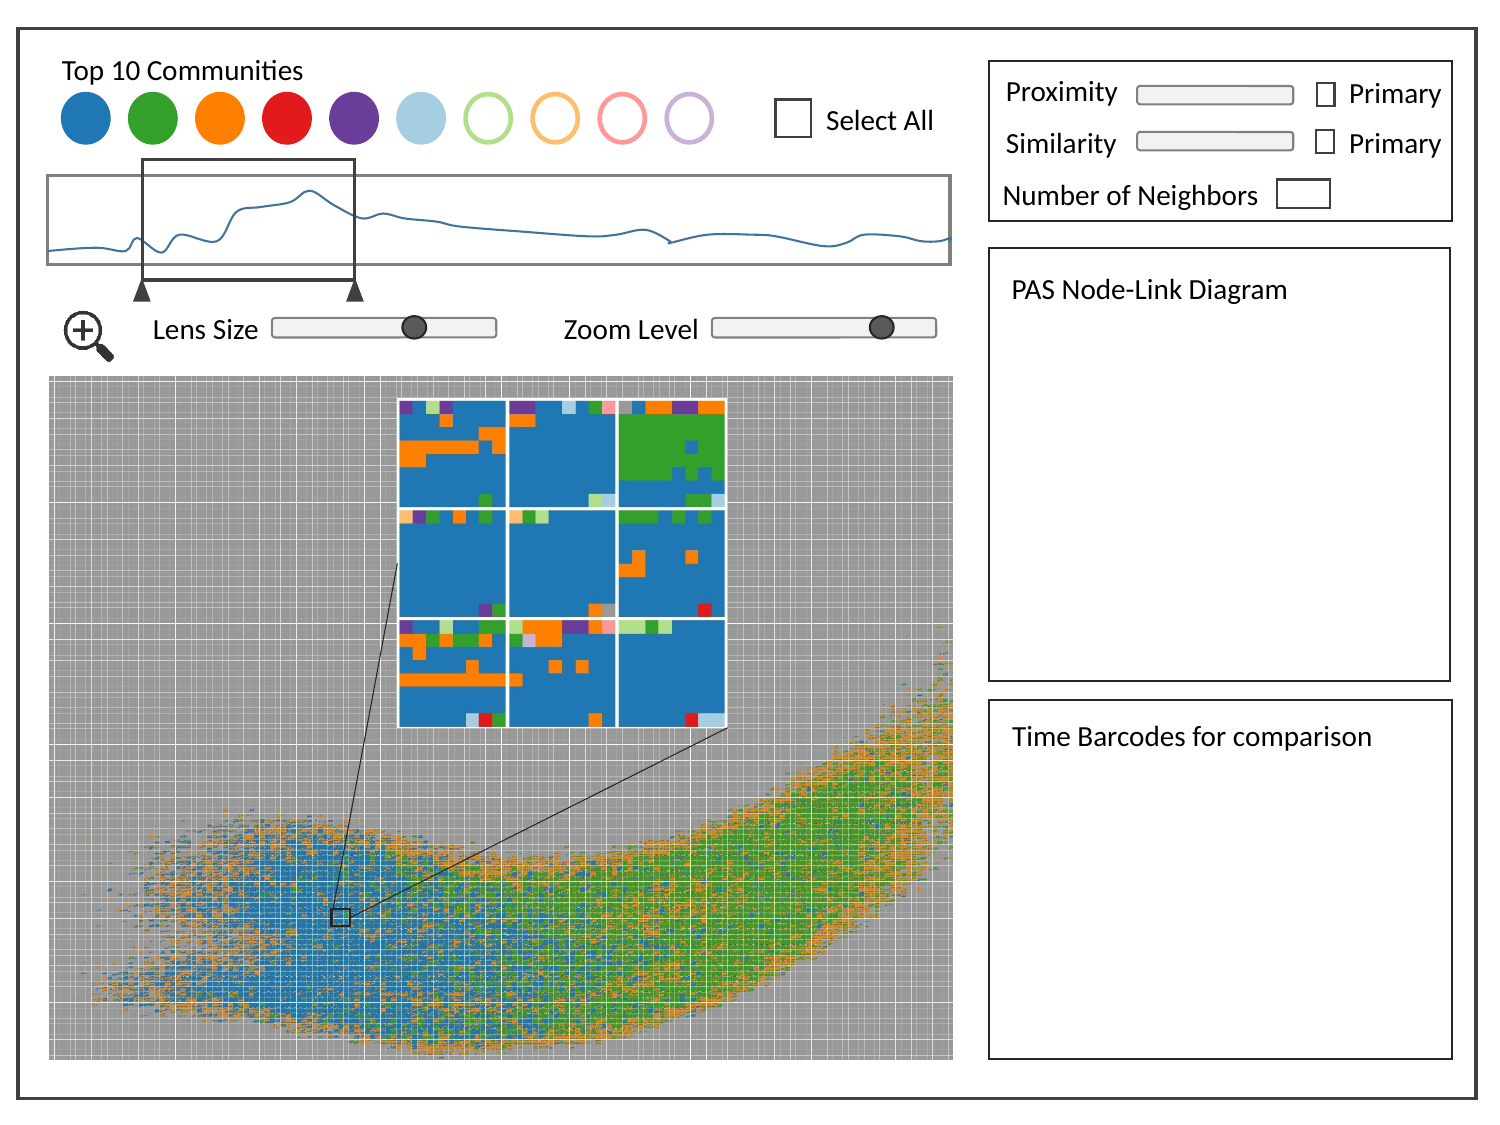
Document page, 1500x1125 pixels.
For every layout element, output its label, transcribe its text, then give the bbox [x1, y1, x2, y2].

text_box Similarity [991, 117, 1140, 167]
text_box [263, 94, 311, 144]
text_box [988, 247, 1451, 682]
text_box [363, 242, 951, 266]
text_box [531, 93, 579, 144]
text_box PAS Node-Link Diagram [996, 263, 1370, 314]
text_box [598, 93, 646, 144]
text_box [330, 94, 378, 144]
text_box [889, 316, 938, 339]
text_box [401, 315, 428, 340]
text_box Number of Neighbors [987, 168, 1291, 219]
text_box [363, 212, 953, 248]
text_box [988, 699, 1453, 1060]
text_box [1315, 129, 1334, 154]
text_box Proximity [991, 65, 1140, 115]
text_box [988, 60, 1453, 222]
text_box [464, 93, 512, 144]
text_box [46, 174, 134, 266]
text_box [134, 159, 363, 301]
text_box [196, 94, 244, 144]
text_box [62, 94, 110, 144]
text_box [868, 315, 895, 340]
text_box [47, 238, 134, 253]
text_box Time Barcodes for comparison [997, 710, 1402, 760]
text_box [363, 174, 951, 242]
text_box Lens Size [138, 303, 287, 353]
text_box Zoom Level [549, 303, 720, 353]
text_box [665, 93, 713, 144]
text_box [397, 94, 445, 144]
text_box Select All [811, 94, 953, 144]
text_box [774, 98, 812, 138]
text_box Top 10 Communities [47, 43, 490, 94]
text_box [1136, 130, 1295, 152]
text_box [129, 94, 177, 144]
text_box [270, 316, 407, 339]
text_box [350, 727, 728, 918]
text_box [1136, 84, 1295, 106]
picture [63, 310, 114, 362]
text_box Primary [1334, 117, 1461, 167]
text_box [421, 316, 498, 339]
text_box [17, 28, 1477, 1099]
text_box Primary [1334, 67, 1461, 117]
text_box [331, 563, 398, 918]
picture [49, 376, 953, 1060]
text_box [710, 316, 875, 339]
text_box [1276, 178, 1331, 209]
